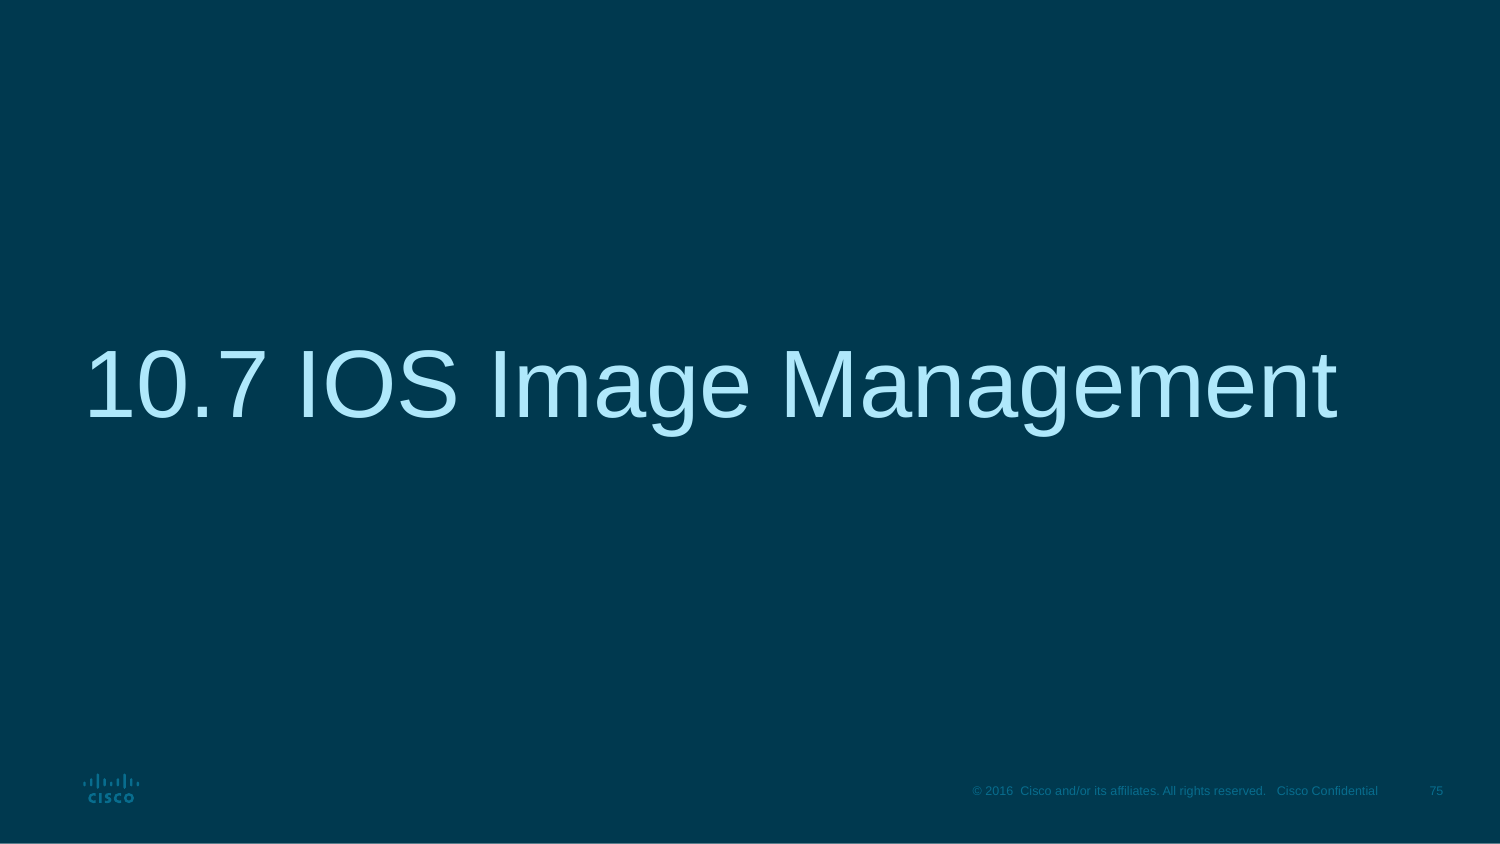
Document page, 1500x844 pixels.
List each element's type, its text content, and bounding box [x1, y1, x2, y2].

title 10.7 IOS Image Management [68, 293, 1356, 446]
